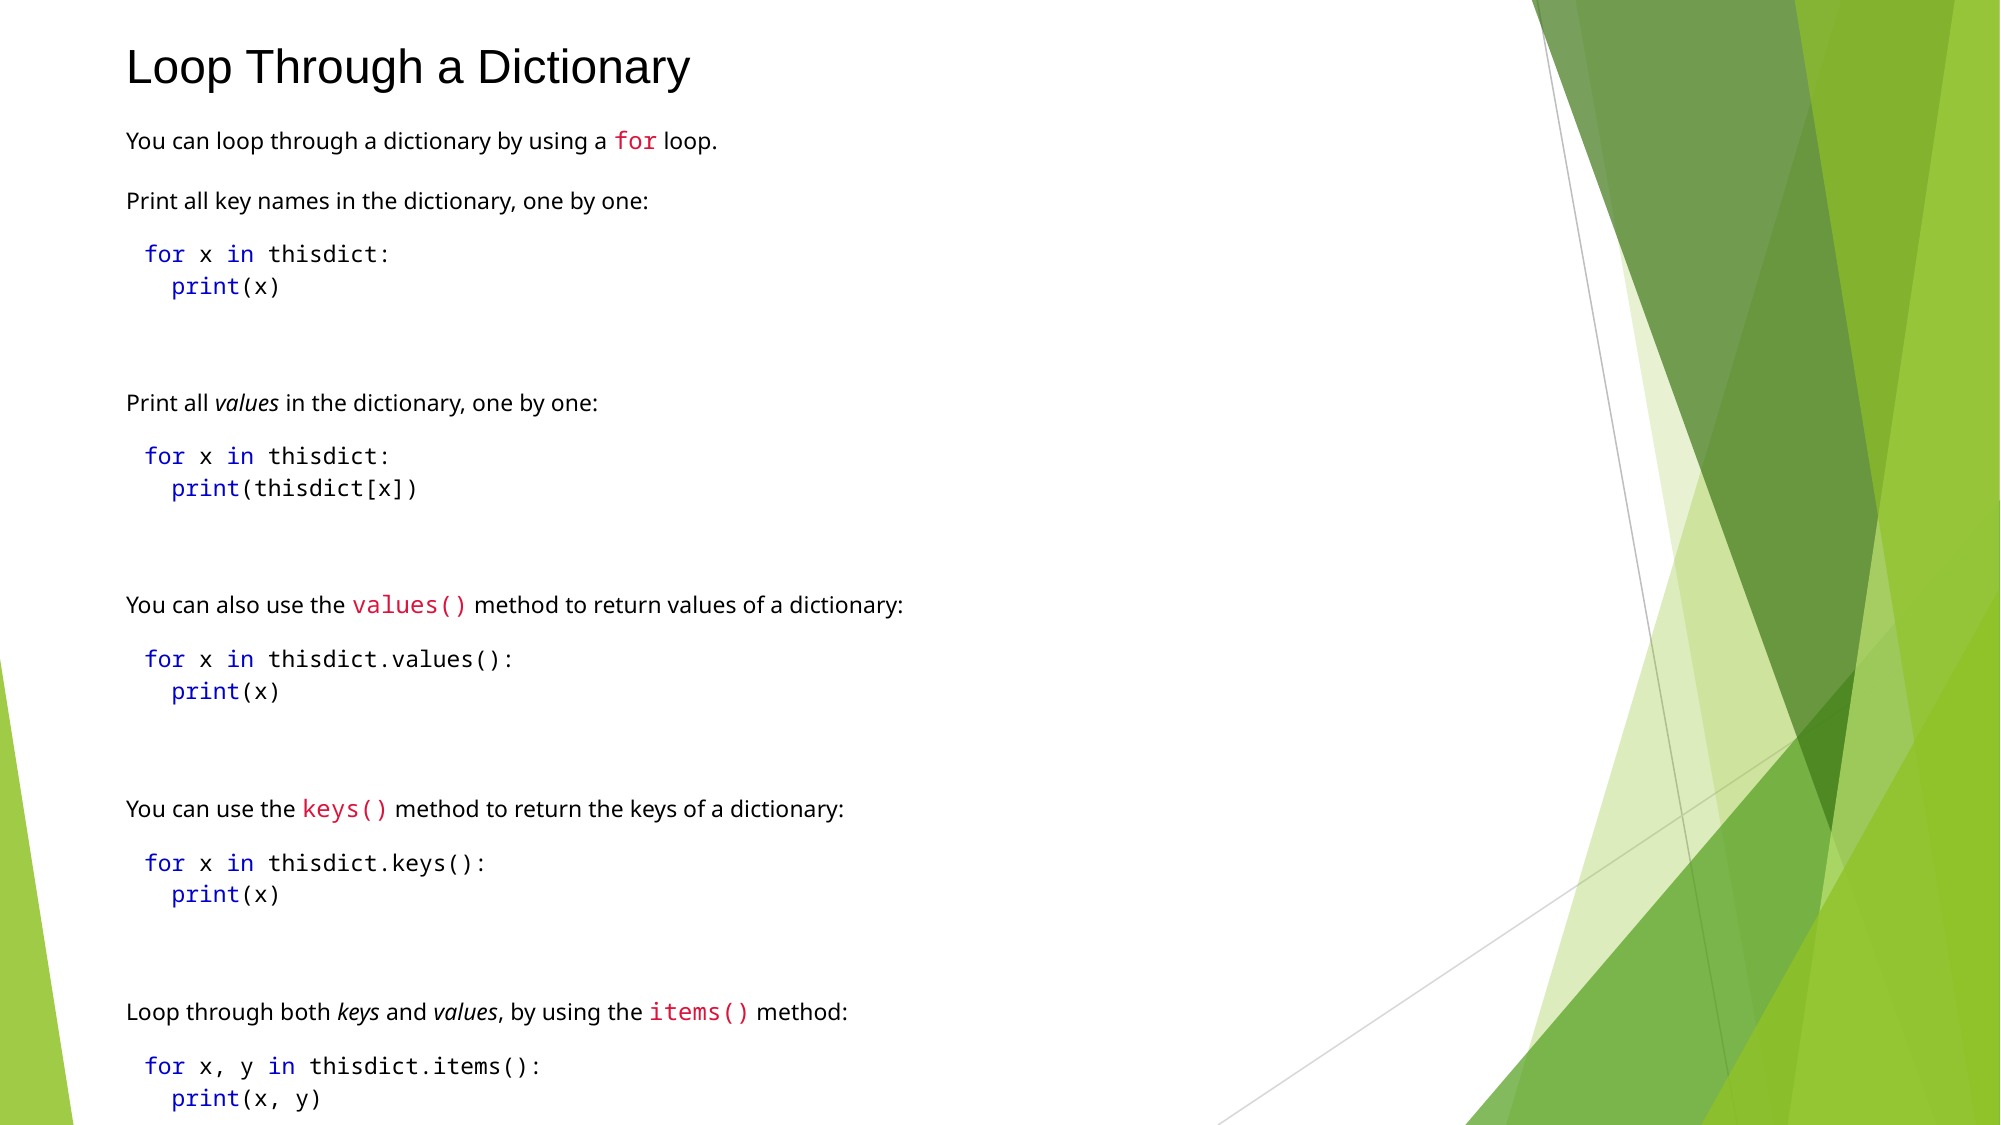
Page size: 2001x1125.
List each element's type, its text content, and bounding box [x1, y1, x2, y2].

list Loop Through a Dictionary You can loop through a dictionary by using a for loop. Print all key names in the dictionary, one by one: for x in thisdict: print(x) Print all values in the dictionary, one by one: for x in thisdict: print(thisdict[x]) You can also use the values() method to return values of a dictionary: for x in thisdict.values(): print(x) You can use the keys() method to return the keys of a dictionary: for x in thisdict.keys(): print(x) Loop through both keys and values, by using the items() method: for x, y in thisdict.items(): print(x, y) [111, 19, 1522, 1125]
